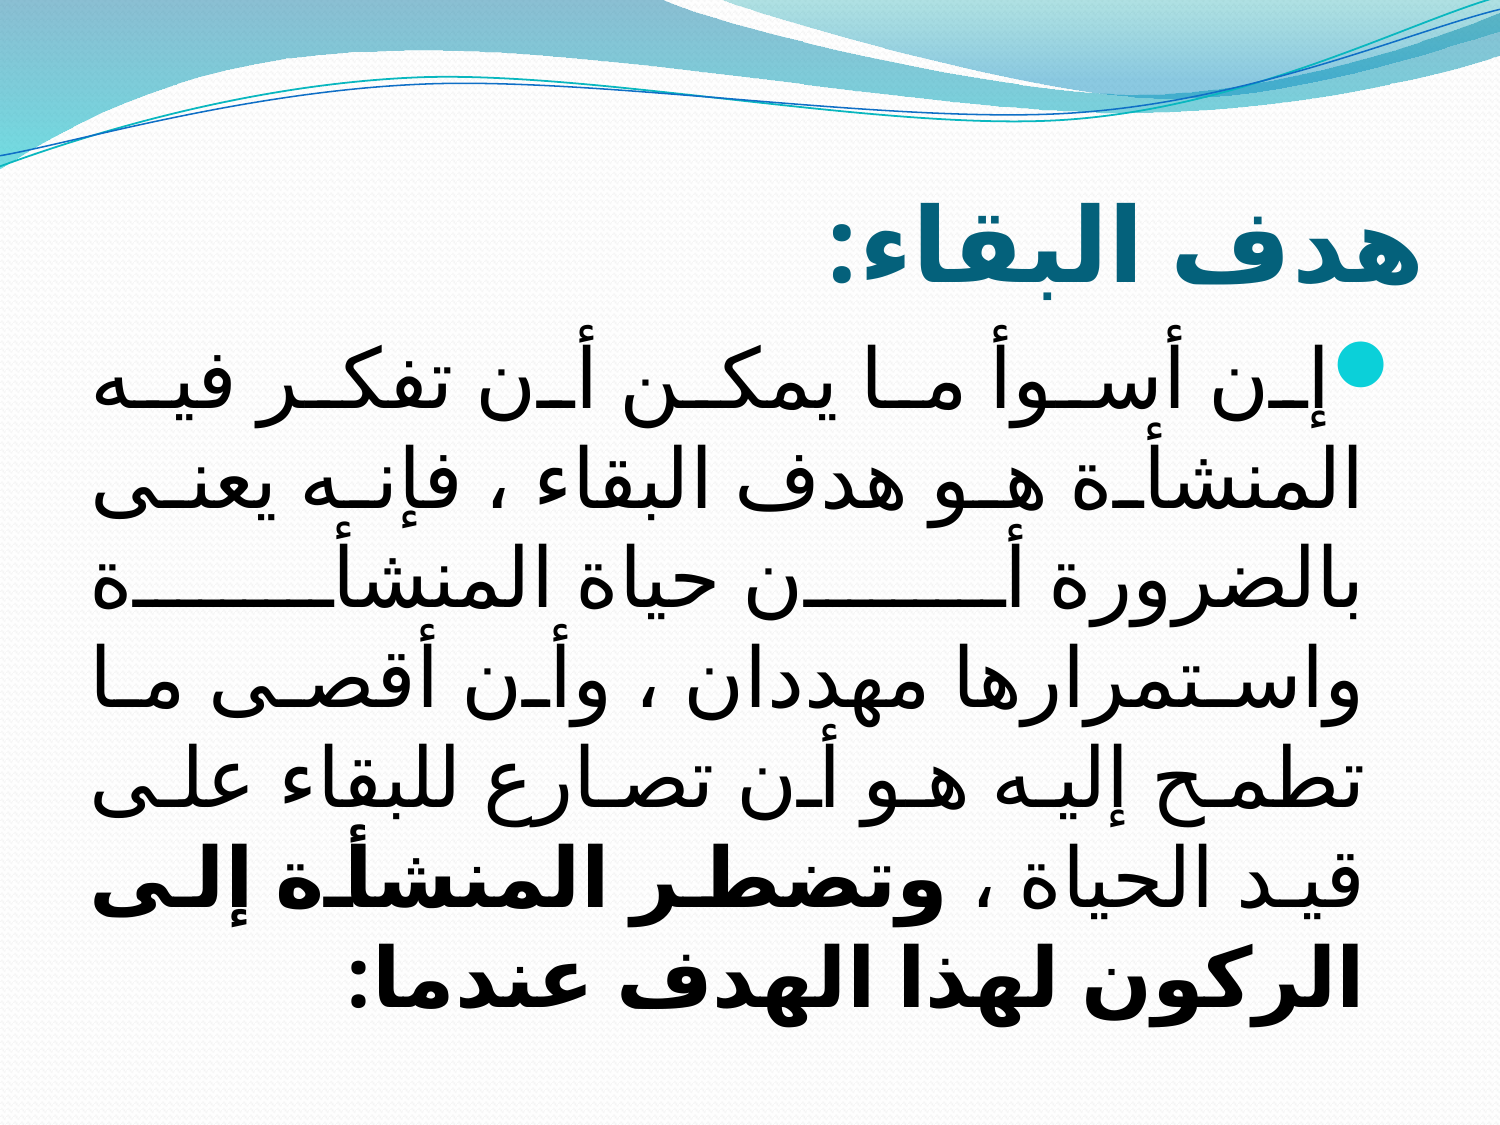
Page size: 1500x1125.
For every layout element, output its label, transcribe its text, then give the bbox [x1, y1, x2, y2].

list إن أسوأ ما يمكن أن تفكر فيه المنشأة هو هدف البقاء ، فإنه يعنى بالضرورة أن حياة المنشأة واستمرارها مهددان ، وأن أقصى ما تطمح إليه هو أن تصارع للبقاء على قيد الحياة ، وتضطر المنشأة إلى الركون لهذا الهدف عندما: [75, 317, 1425, 1038]
title هدف البقاء: [75, 115, 1425, 303]
